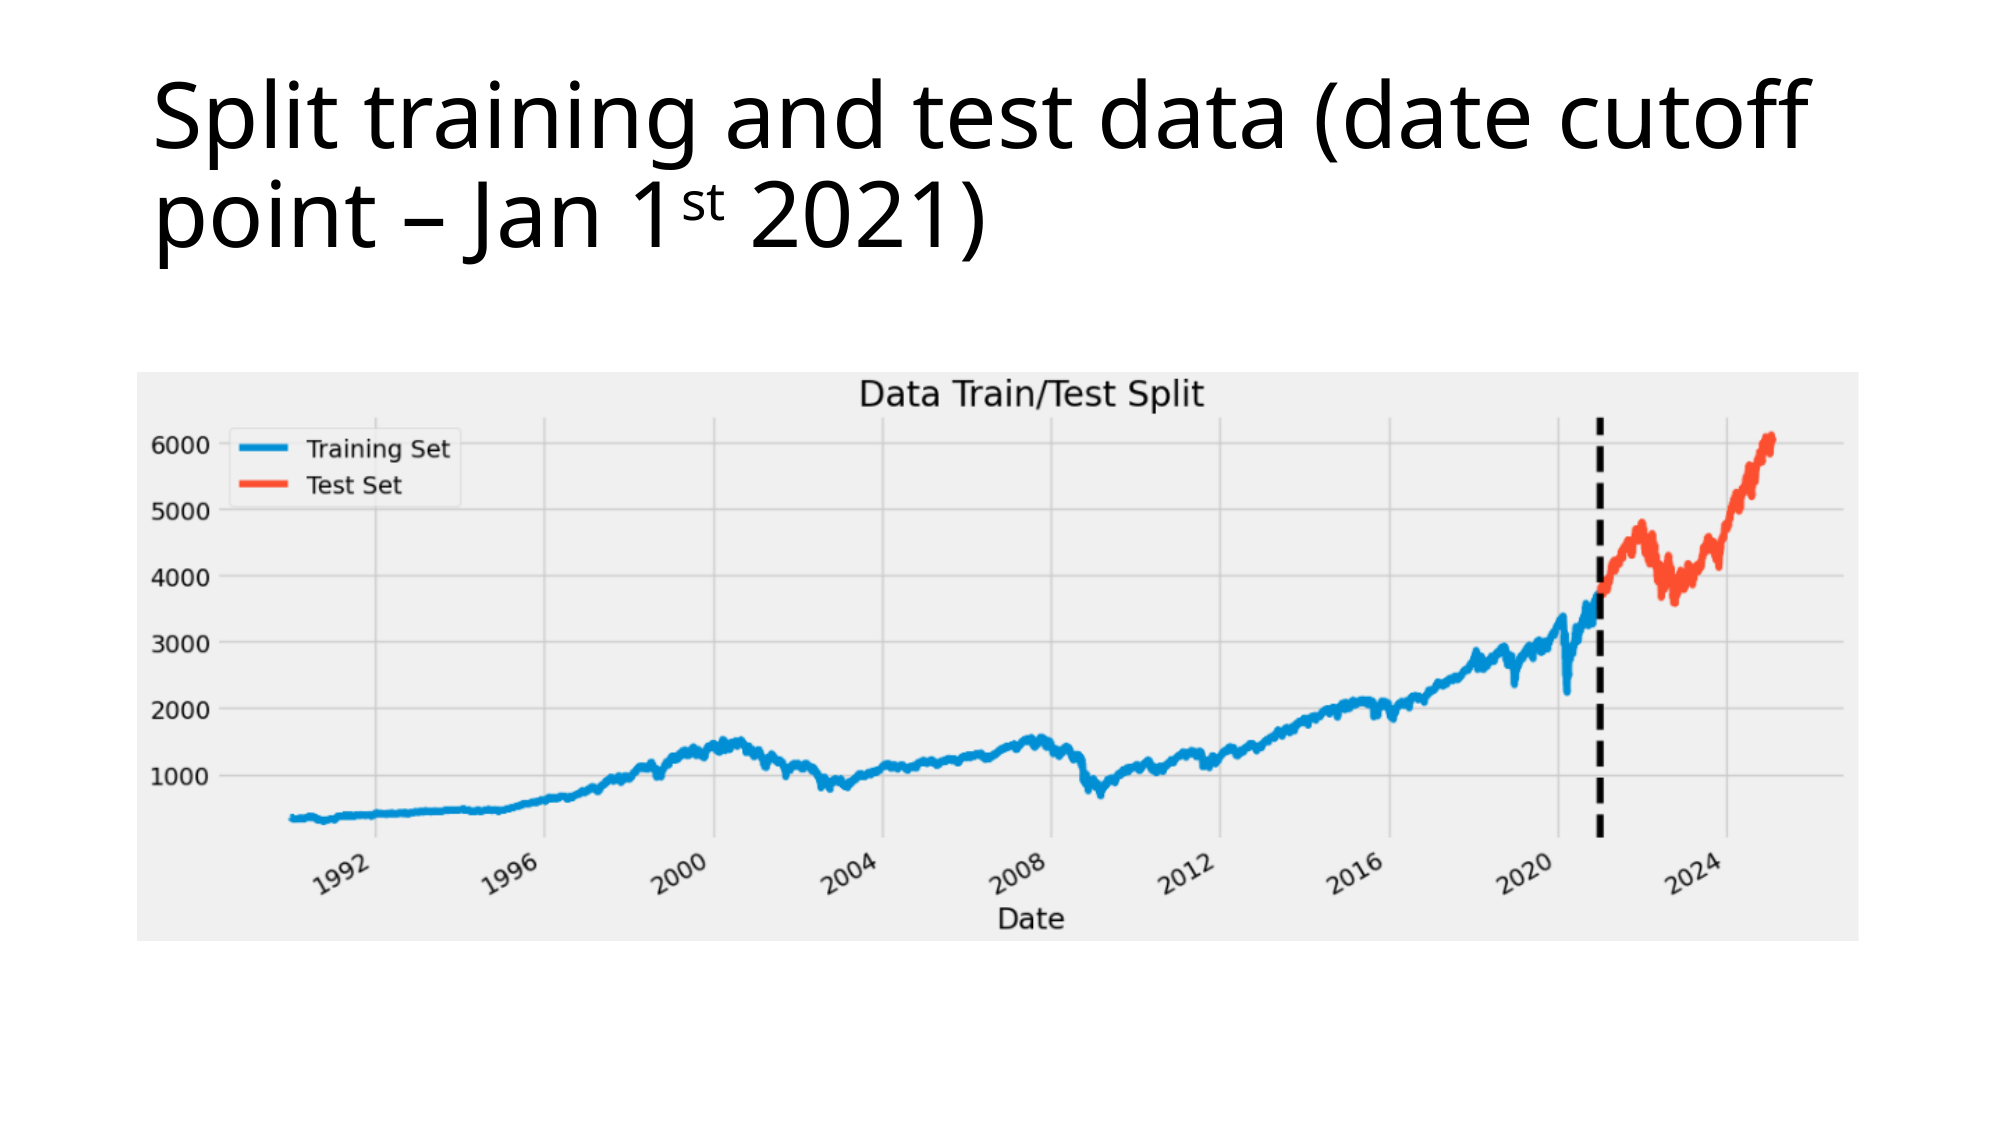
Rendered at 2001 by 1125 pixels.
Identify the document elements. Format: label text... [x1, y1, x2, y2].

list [136, 372, 1863, 941]
title Split training and test data (date cutoff point – Jan 1st 2021) [137, 59, 1863, 278]
